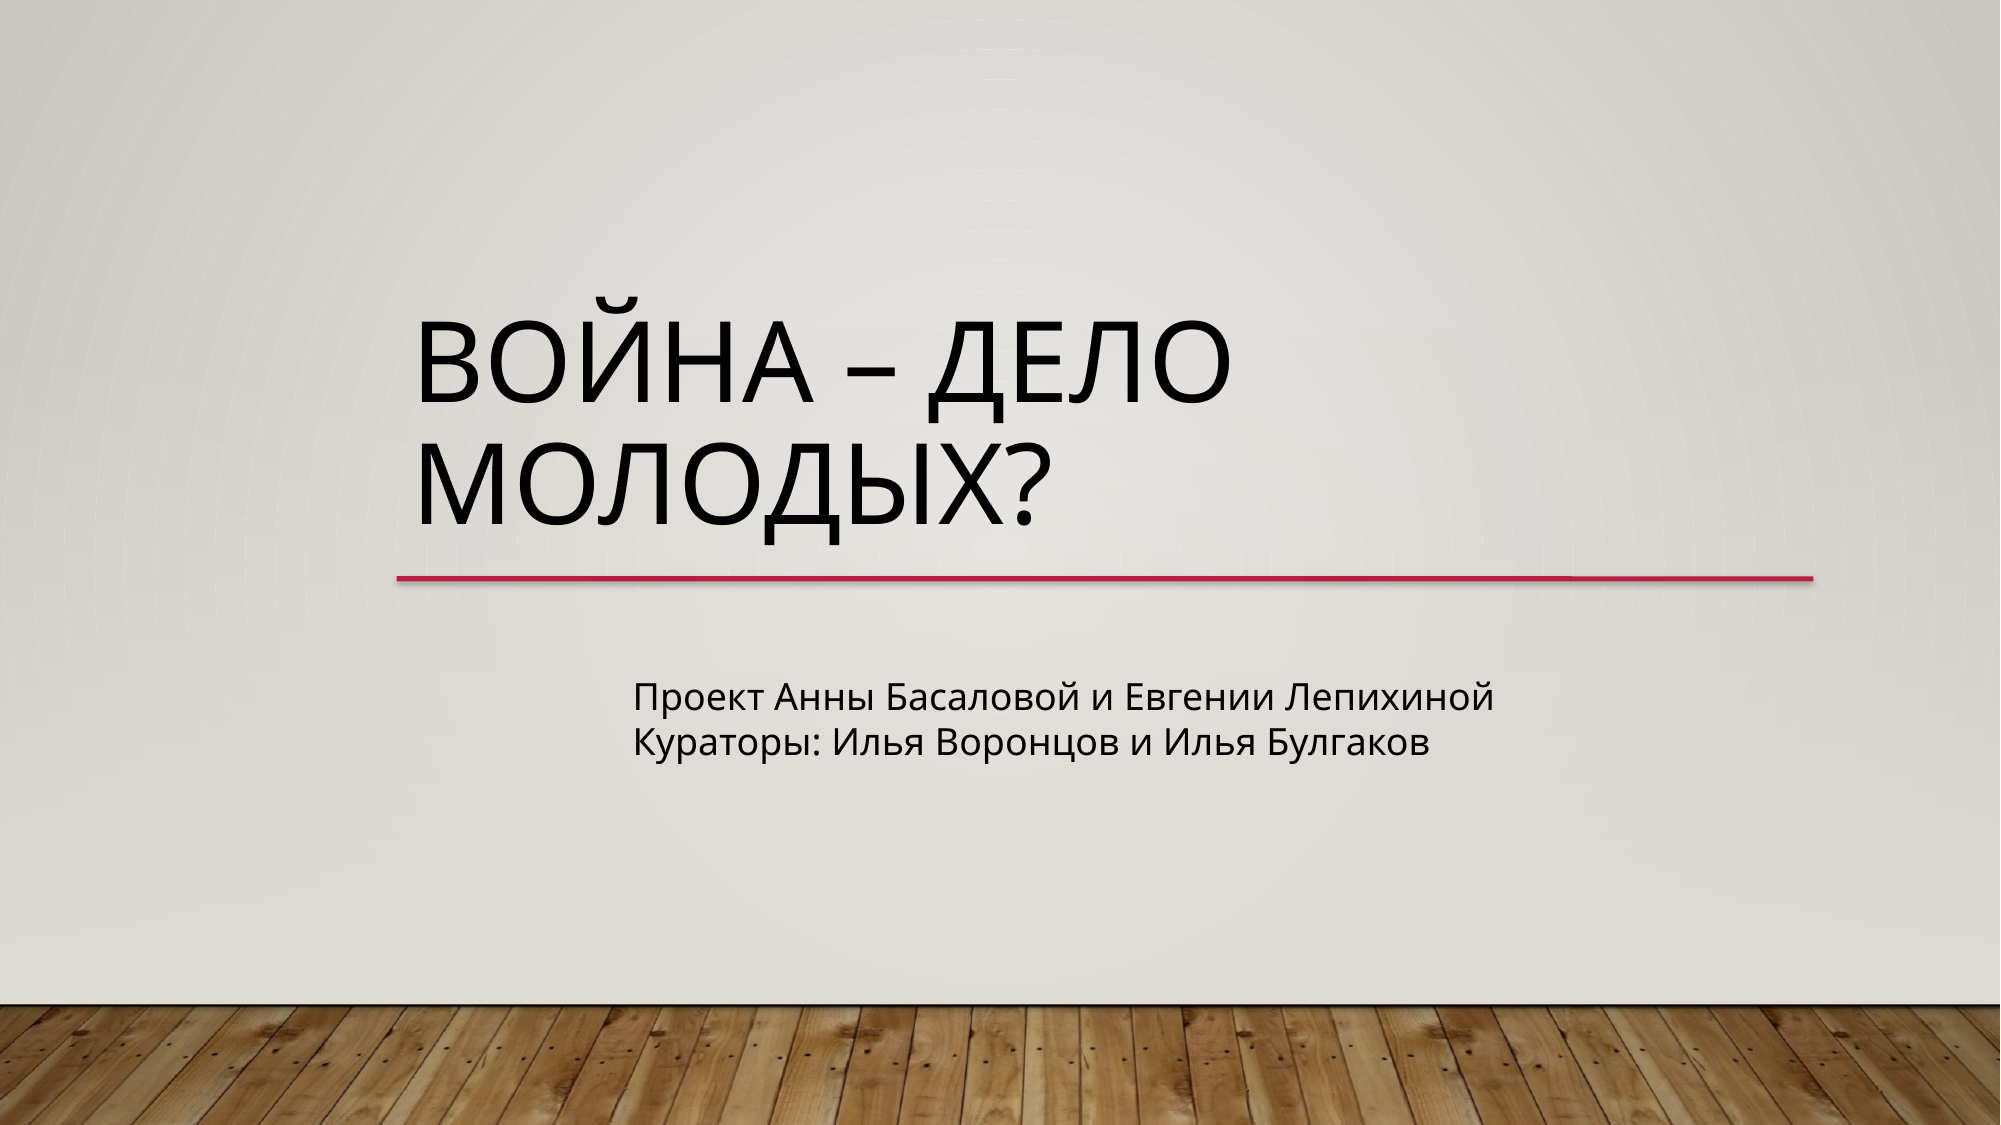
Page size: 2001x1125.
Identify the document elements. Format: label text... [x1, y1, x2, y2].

text_box Проект Анны Басаловой и Евгении Лепихиной Кураторы: Илья Воронцов и Илья Булгаков [617, 665, 1511, 771]
picture [0, 1007, 2000, 1125]
text_box Война – дело молодых? [396, 131, 1814, 549]
